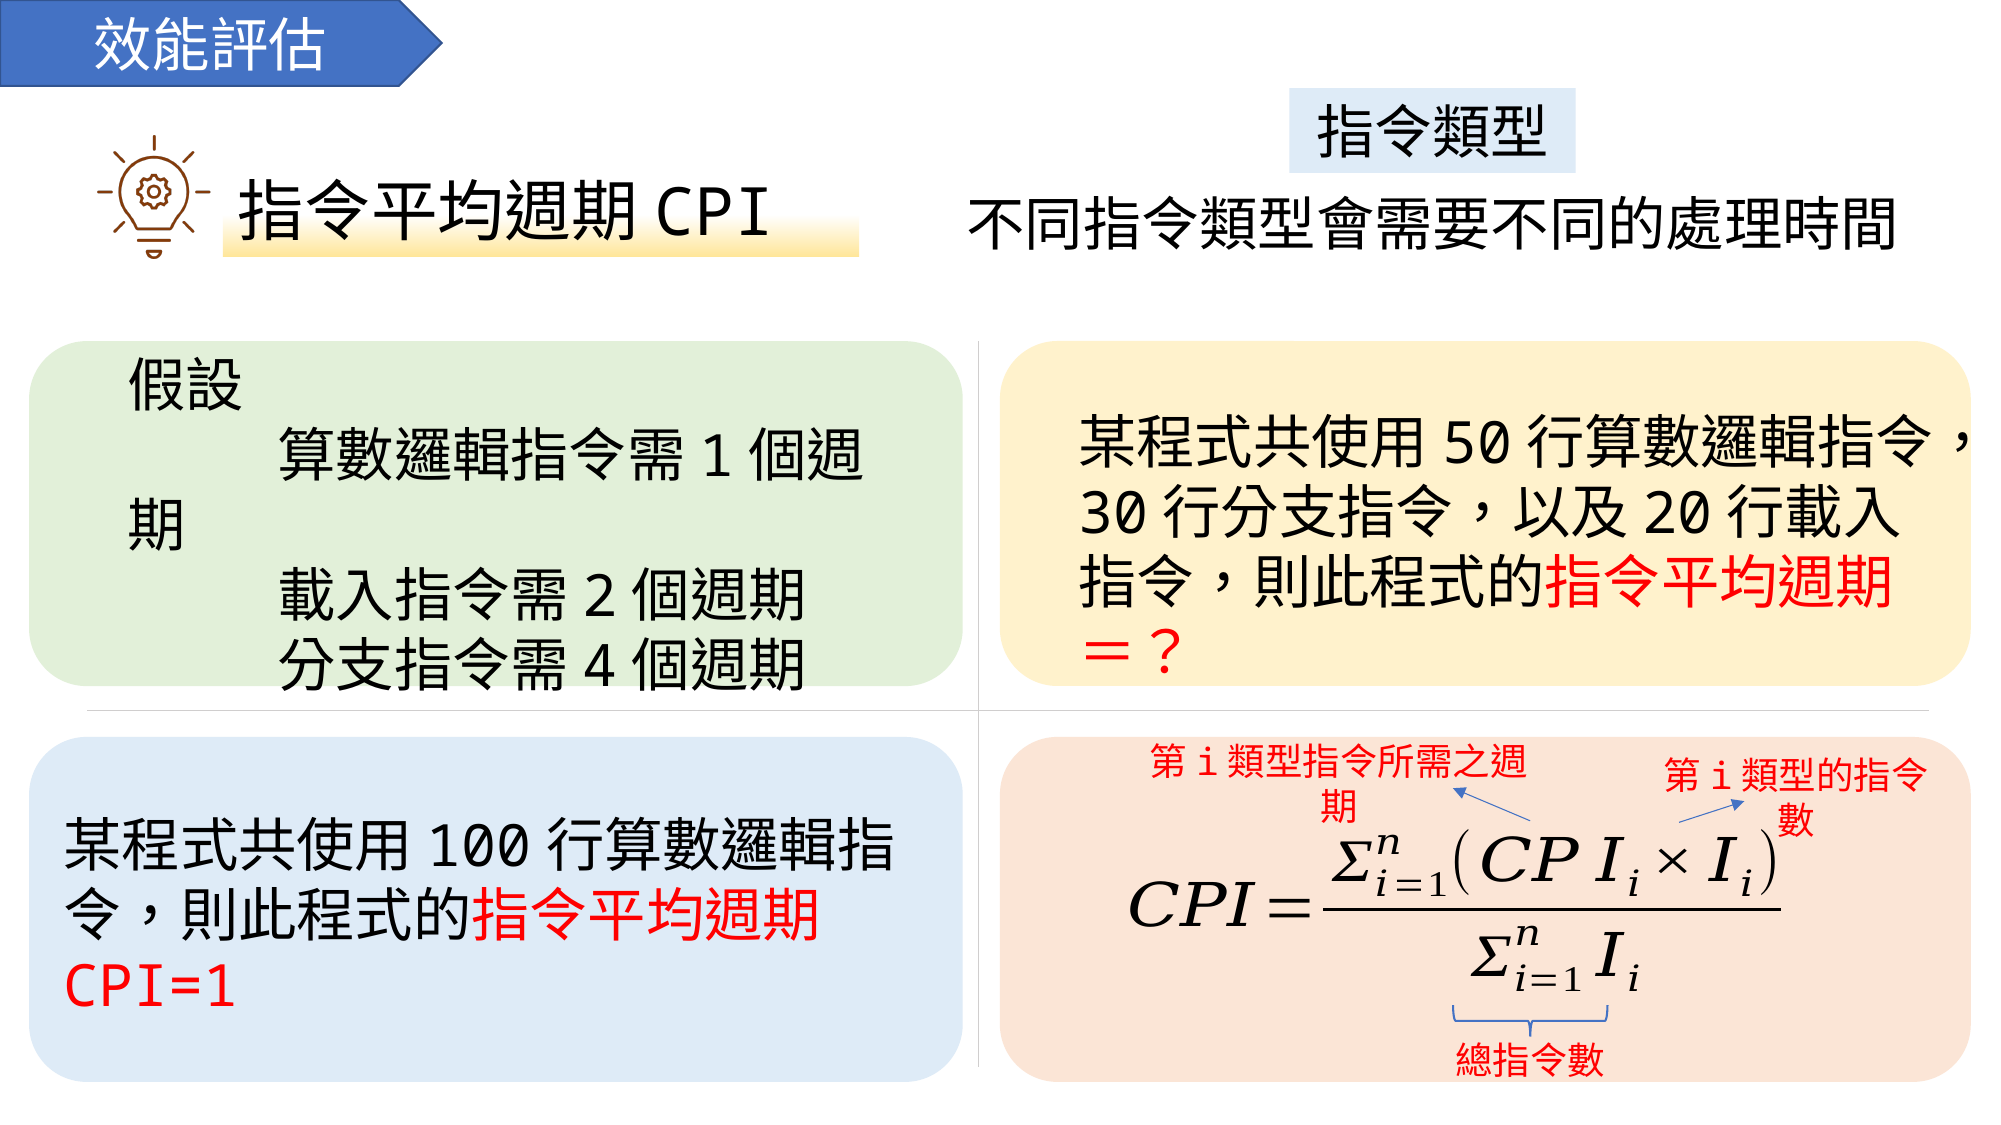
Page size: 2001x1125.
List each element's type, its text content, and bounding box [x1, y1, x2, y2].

text_box [998, 339, 1972, 688]
text_box [1452, 1005, 1609, 1029]
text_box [87, 129, 860, 266]
text_box 總指令數 [1410, 1029, 1650, 1090]
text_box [1452, 788, 1531, 821]
text_box [28, 340, 916, 688]
text_box 效能評估 [0, 0, 444, 87]
text_box 某程式共使用100行算數邏輯指令，則此程式的指令平均週期CPI=1 [48, 801, 936, 1026]
text_box 某程式共使用50行算數邏輯指令，30行分支指令，以及20行載入指令，則此程式的指令平均週期＝？ [1063, 397, 1952, 693]
text_box 第i類型指令所需之週期 [1127, 730, 1550, 836]
text_box [937, 349, 964, 678]
text_box 假設 算數邏輯指令需1個週期 載入指令需2個週期 分支指令需4個週期 [112, 341, 937, 706]
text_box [1679, 801, 1745, 823]
text_box 不同指令類型會需要不同的處理時間 [936, 179, 1930, 265]
text_box 第i類型的指令數 [1641, 744, 1952, 850]
text_box [28, 735, 964, 1083]
text_box [998, 735, 1972, 1083]
text_box 指令類型 [1289, 88, 1576, 173]
